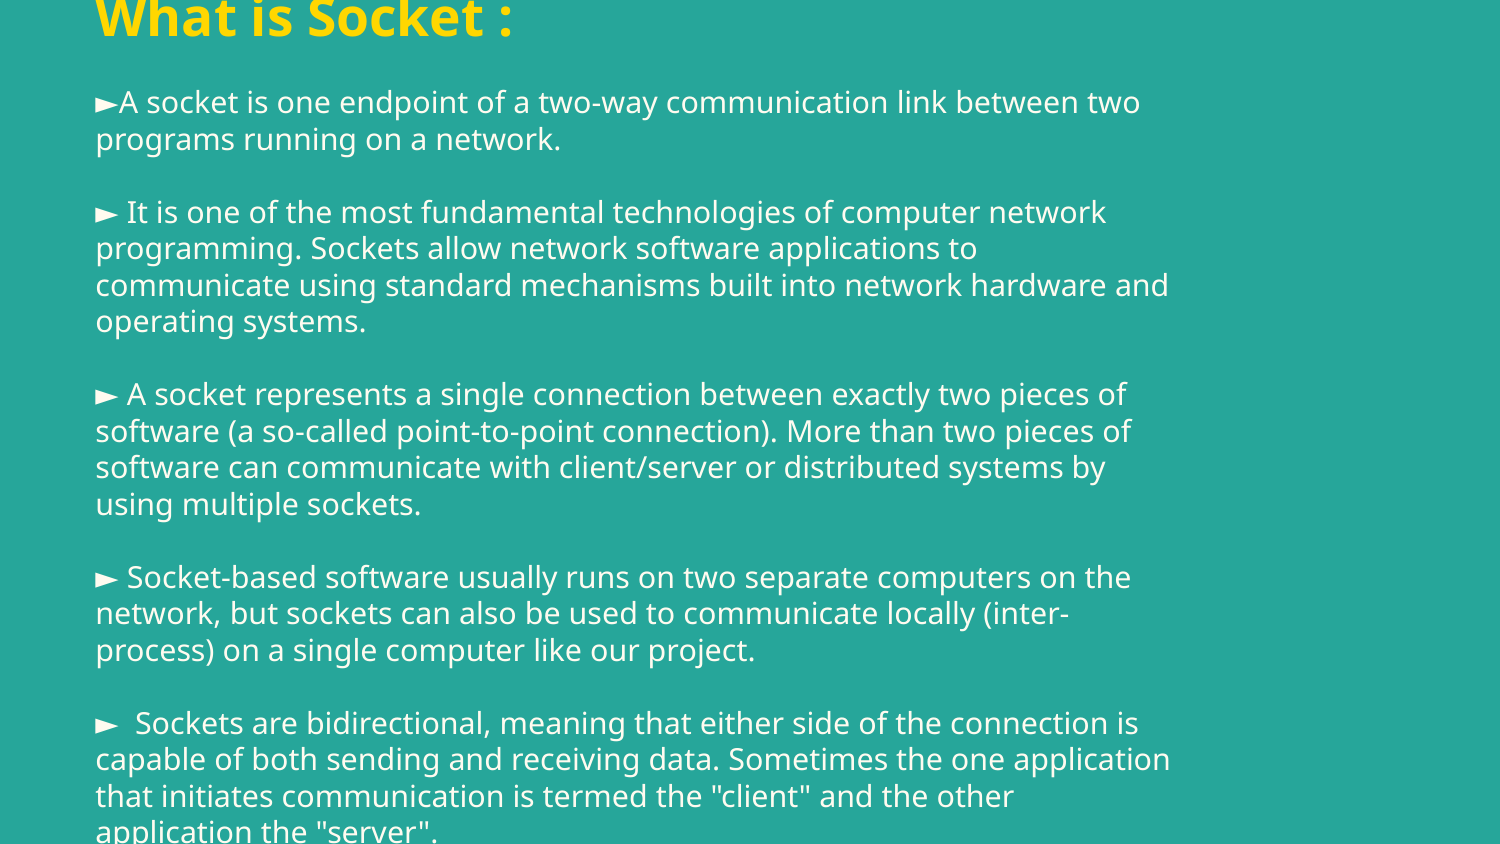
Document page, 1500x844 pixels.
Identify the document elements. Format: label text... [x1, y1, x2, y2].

title What is Socket : ►A socket is one endpoint of a two-way communication link between two programs running on a network. ► It is one of the most fundamental technologies of computer network programming. Sockets allow network software applications to communicate using standard mechanisms built into network hardware and operating systems. ► A socket represents a single connection between exactly two pieces of software (a so-called point-to-point connection). More than two pieces of software can communicate with client/server or distributed systems by using multiple sockets. ► Socket-based software usually runs on two separate computers on the network, but sockets can also be used to communicate locally (inter-process) on a single computer like our project. ► Sockets are bidirectional, meaning that either side of the connection is capable of both sending and receiving data. Sometimes the one application that initiates communication is termed the "client" and the other application the "server". [80, 86, 1191, 820]
